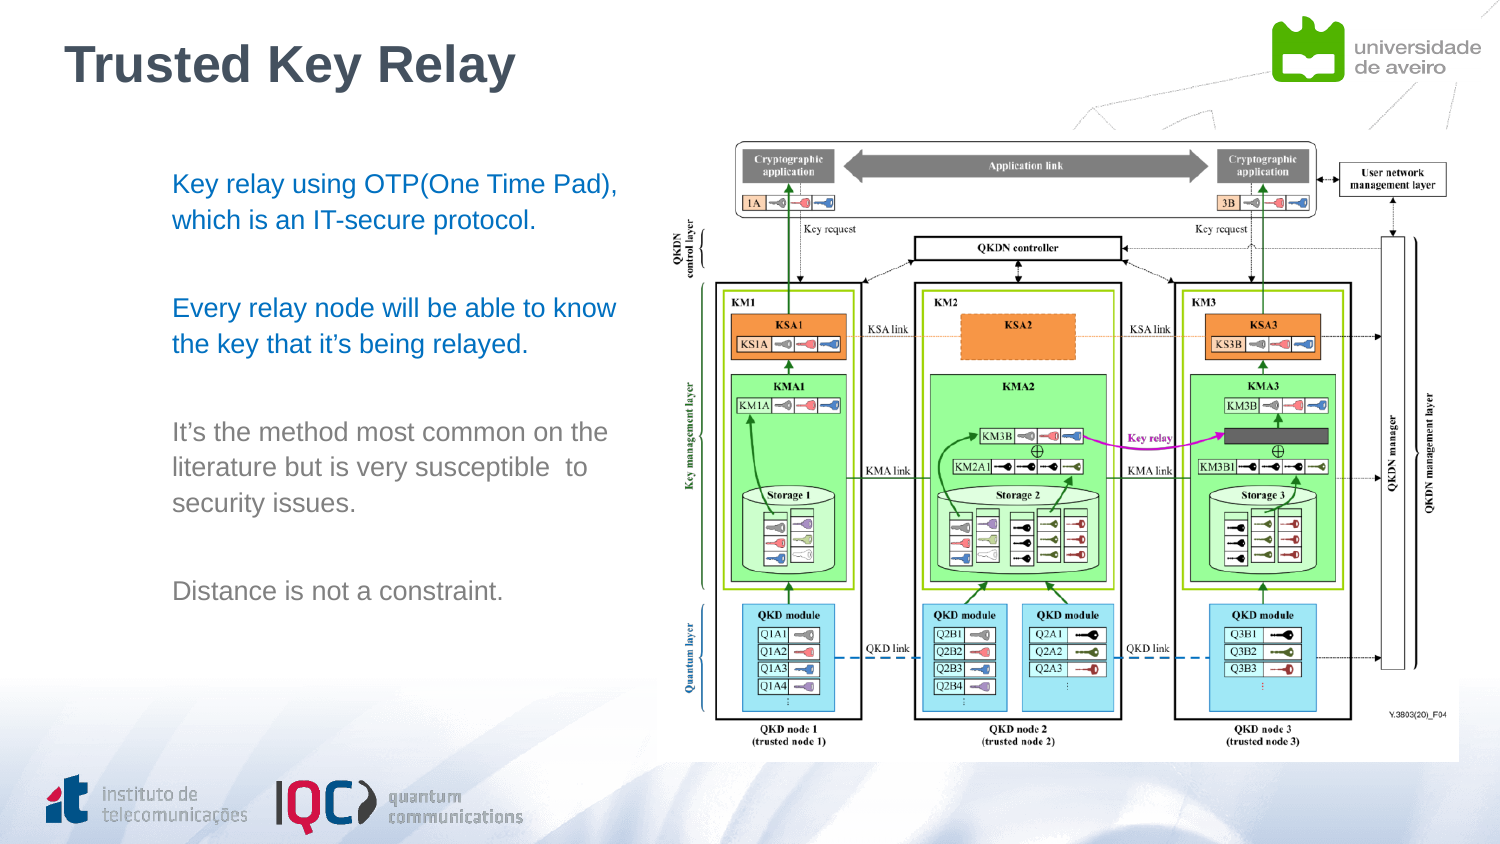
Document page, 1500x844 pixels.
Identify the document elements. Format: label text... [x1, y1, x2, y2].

picture [0, 0, 1500, 844]
list Key relay using OTP(One Time Pad), which is an IT-secure protocol. Every relay node will be able to know the key that it’s being relayed. It’s the method most common on the literature but is very susceptible to security issues. Distance is not a constraint. [160, 151, 651, 677]
title Trusted Key Relay [53, 17, 1414, 106]
